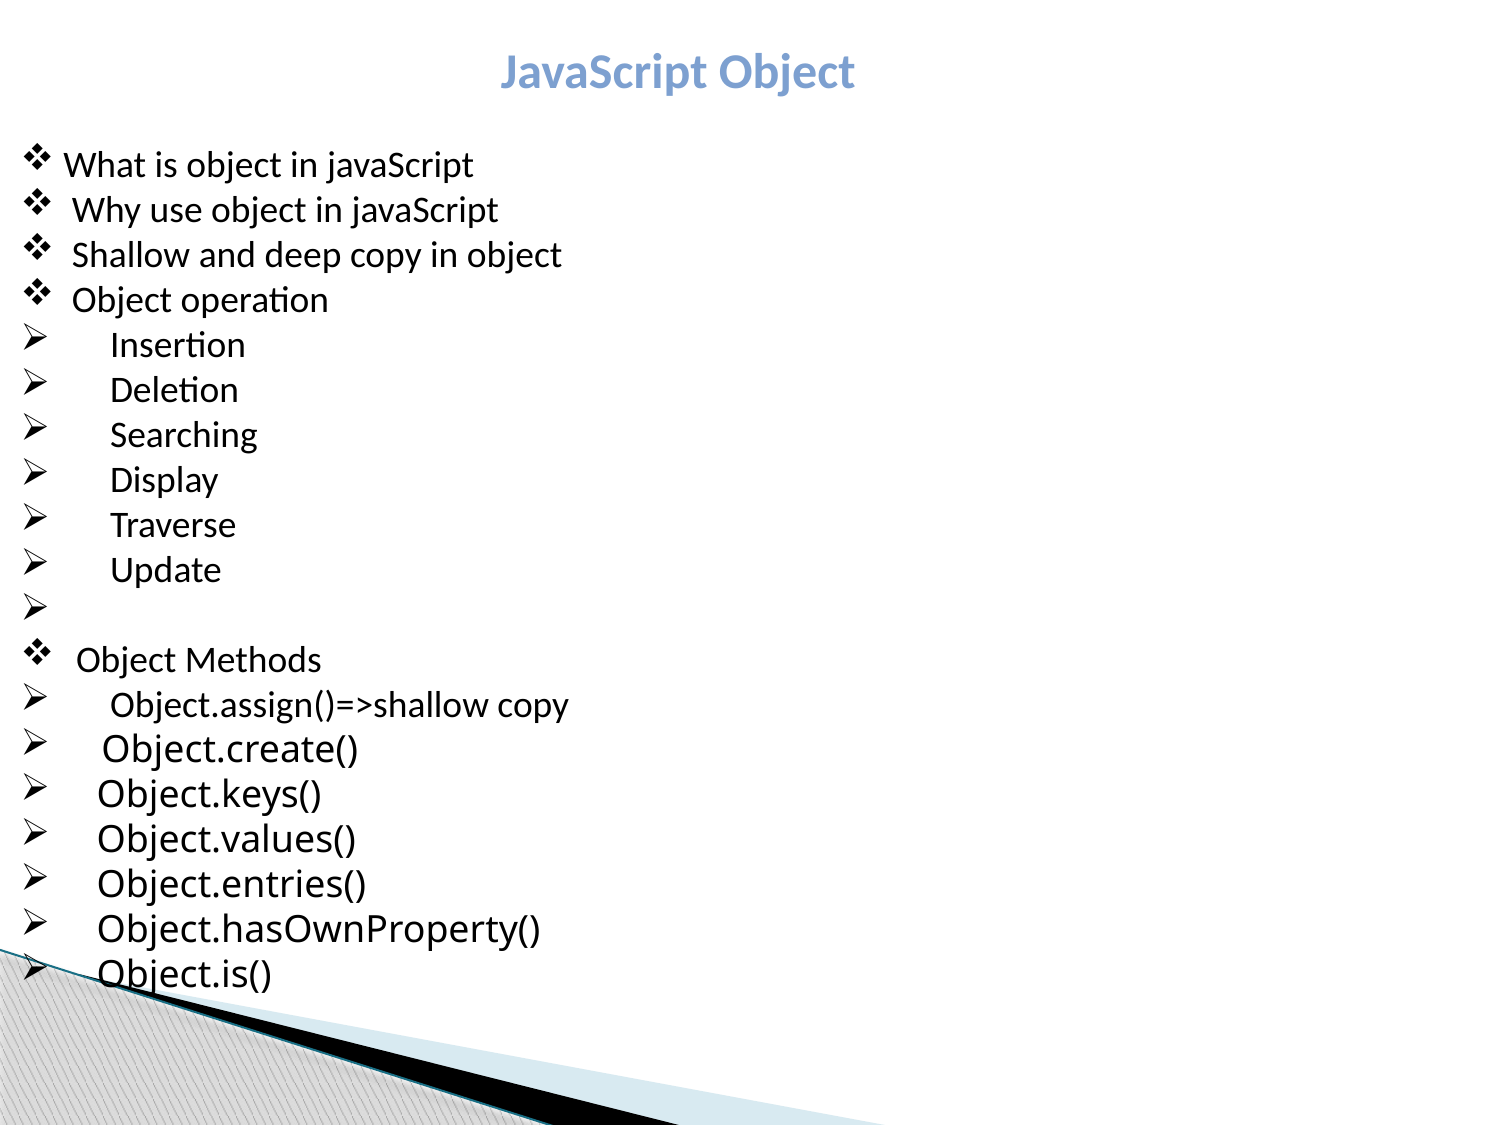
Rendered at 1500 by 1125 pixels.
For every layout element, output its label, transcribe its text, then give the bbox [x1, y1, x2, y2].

text_box JavaScript Object What is object in javaScript Why use object in javaScript Shallow and deep copy in object Object operation Insertion Deletion Searching Display Traverse Update Object Methods Object.assign()=>shallow copy Object.create() Object.keys() Object.values() Object.entries() Object.hasOwnProperty() Object.is() [5, 30, 1351, 1047]
